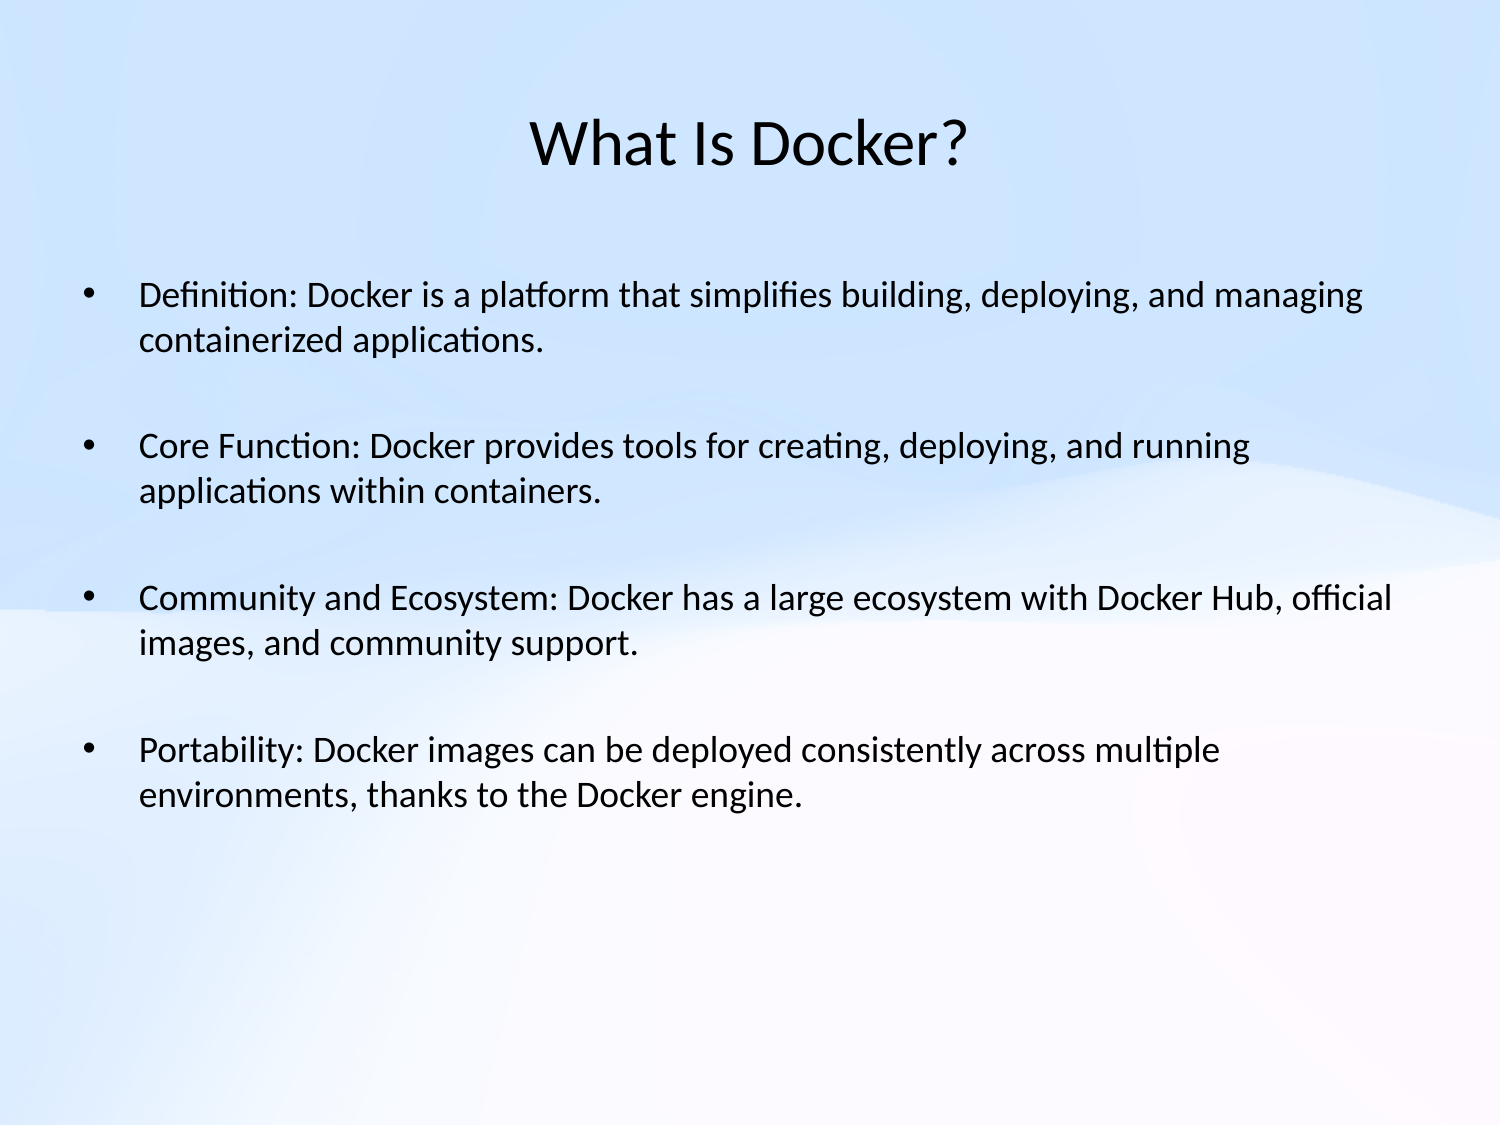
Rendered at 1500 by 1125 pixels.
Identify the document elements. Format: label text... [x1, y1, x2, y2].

list Definition: Docker is a platform that simplifies building, deploying, and managing containerized applications. Core Function: Docker provides tools for creating, deploying, and running applications within containers. Community and Ecosystem: Docker has a large ecosystem with Docker Hub, official images, and community support. Portability: Docker images can be deployed consistently across multiple environments, thanks to the Docker engine. [74, 261, 1426, 1006]
title What Is Docker? [74, 44, 1426, 234]
picture [0, 0, 1500, 1125]
